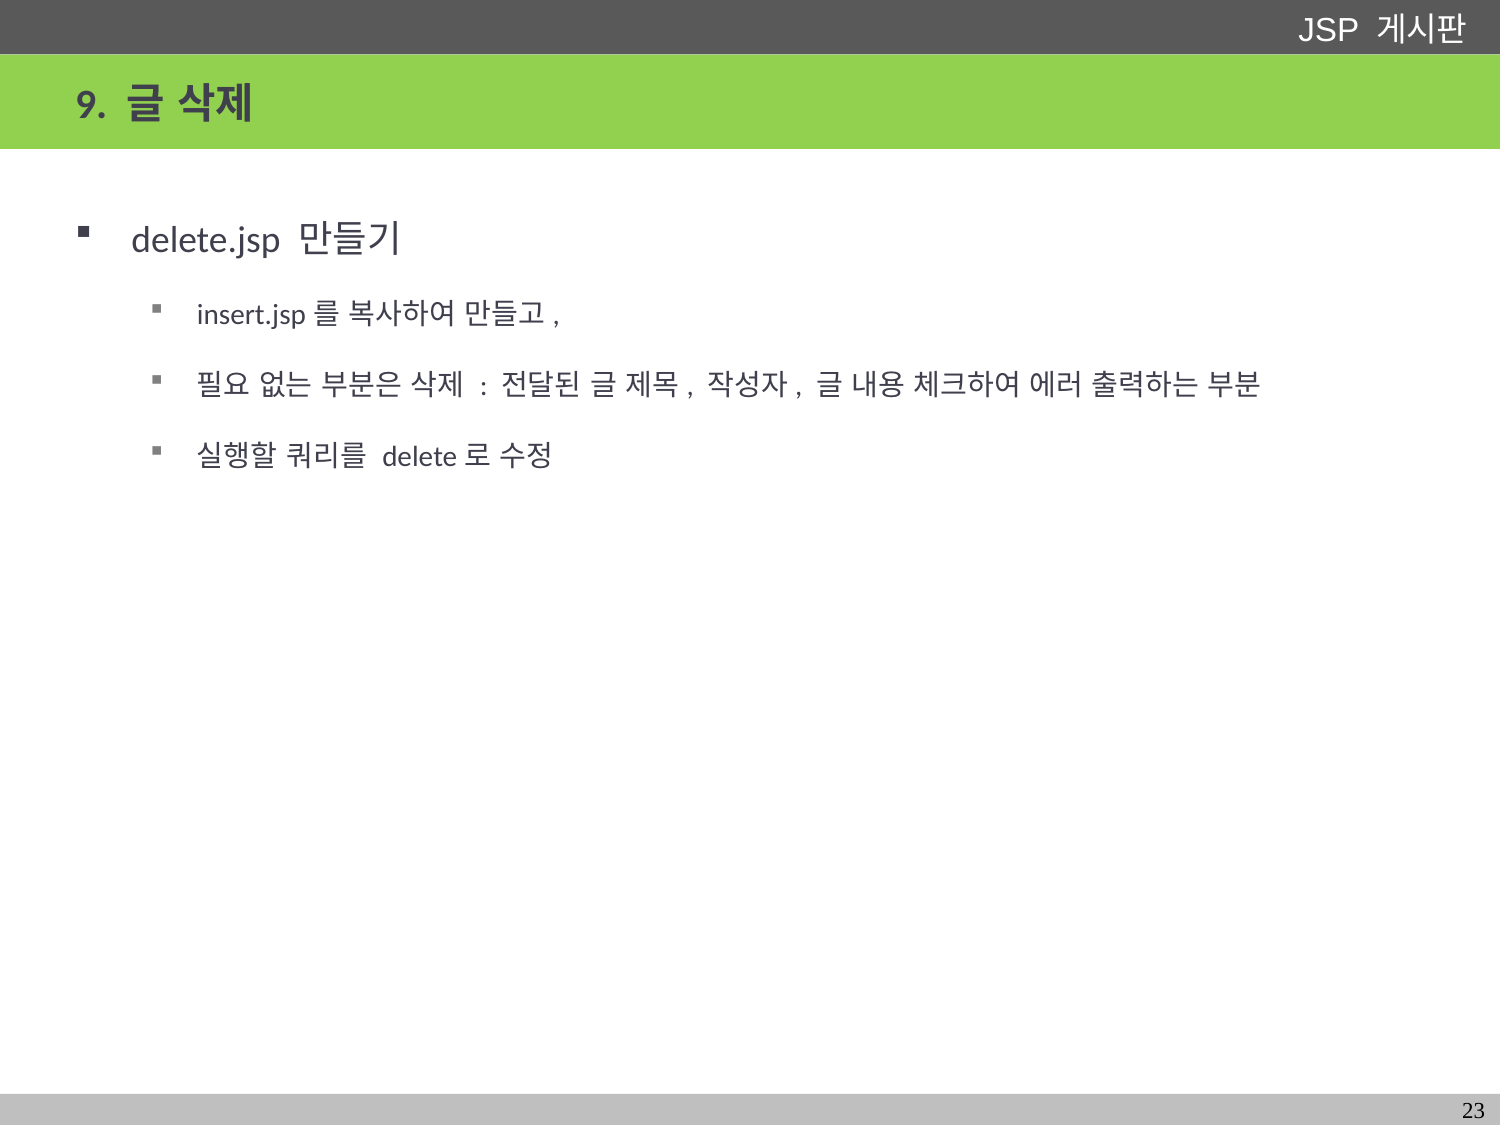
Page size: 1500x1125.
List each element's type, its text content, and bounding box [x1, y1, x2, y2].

title 9. 글 삭제 [75, 60, 1425, 144]
list delete.jsp 만들기 insert.jsp를 복사하여 만들고, 필요 없는 부분은 삭제 : 전달된 글 제목, 작성자, 글 내용 체크하여 에러 출력하는 부분 실행할 쿼리를 delete로 수정 [75, 184, 1425, 1071]
slide_number 23 [1437, 1094, 1500, 1125]
